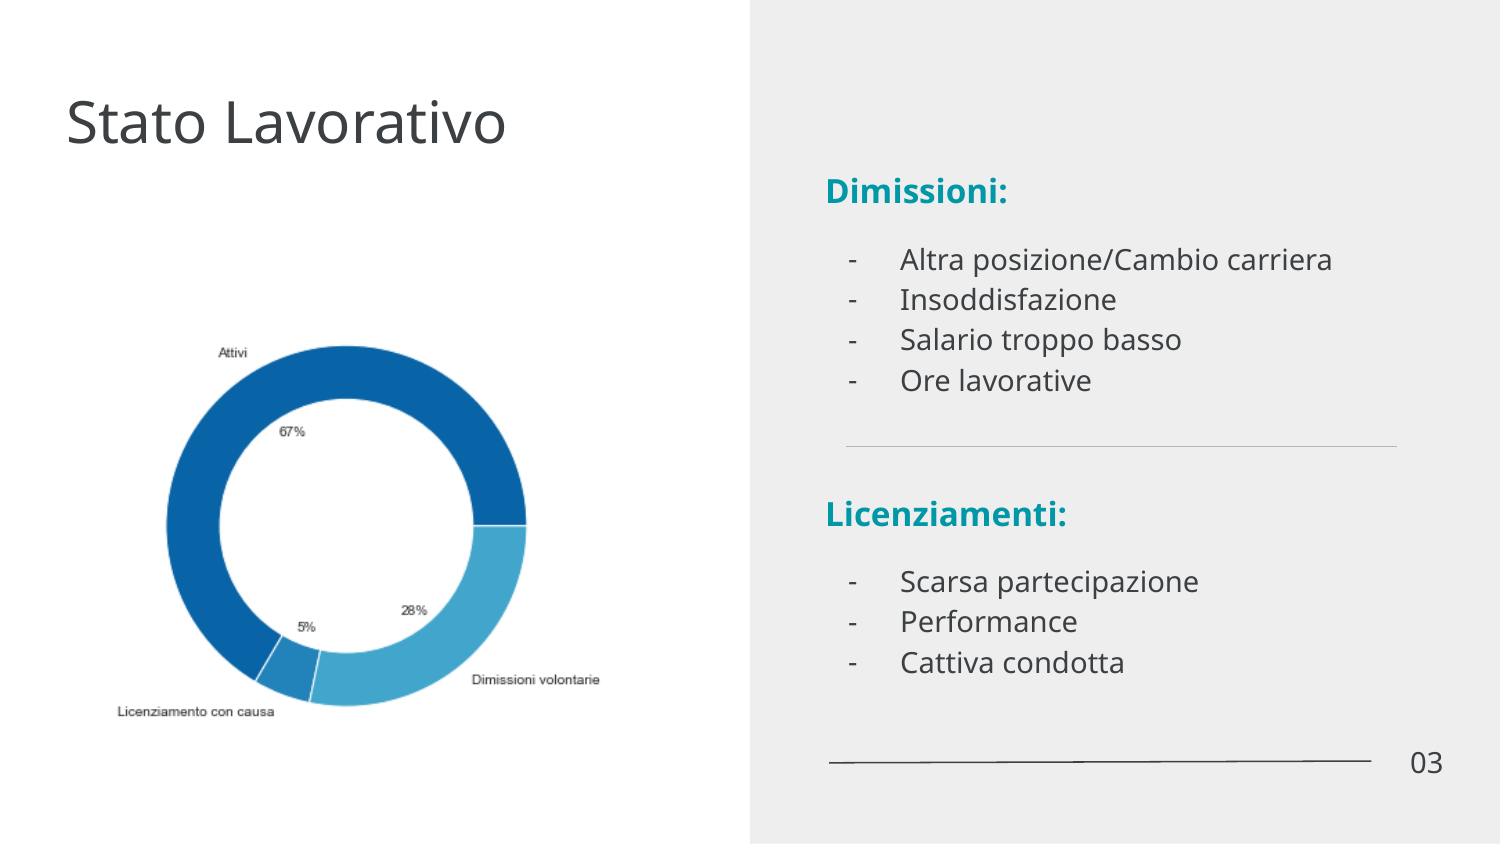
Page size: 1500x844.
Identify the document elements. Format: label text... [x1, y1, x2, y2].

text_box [828, 760, 1372, 764]
text_box Dimissioni: Altra posizione/Cambio carriera Insoddisfazione Salario troppo basso Ore lavorative Licenziamenti: Scarsa partecipazione Performance Cattiva condotta [810, 118, 1474, 725]
text_box Stato Lavorativo [51, 70, 1449, 164]
text_box 03 [1395, 729, 1477, 794]
picture [107, 290, 609, 762]
